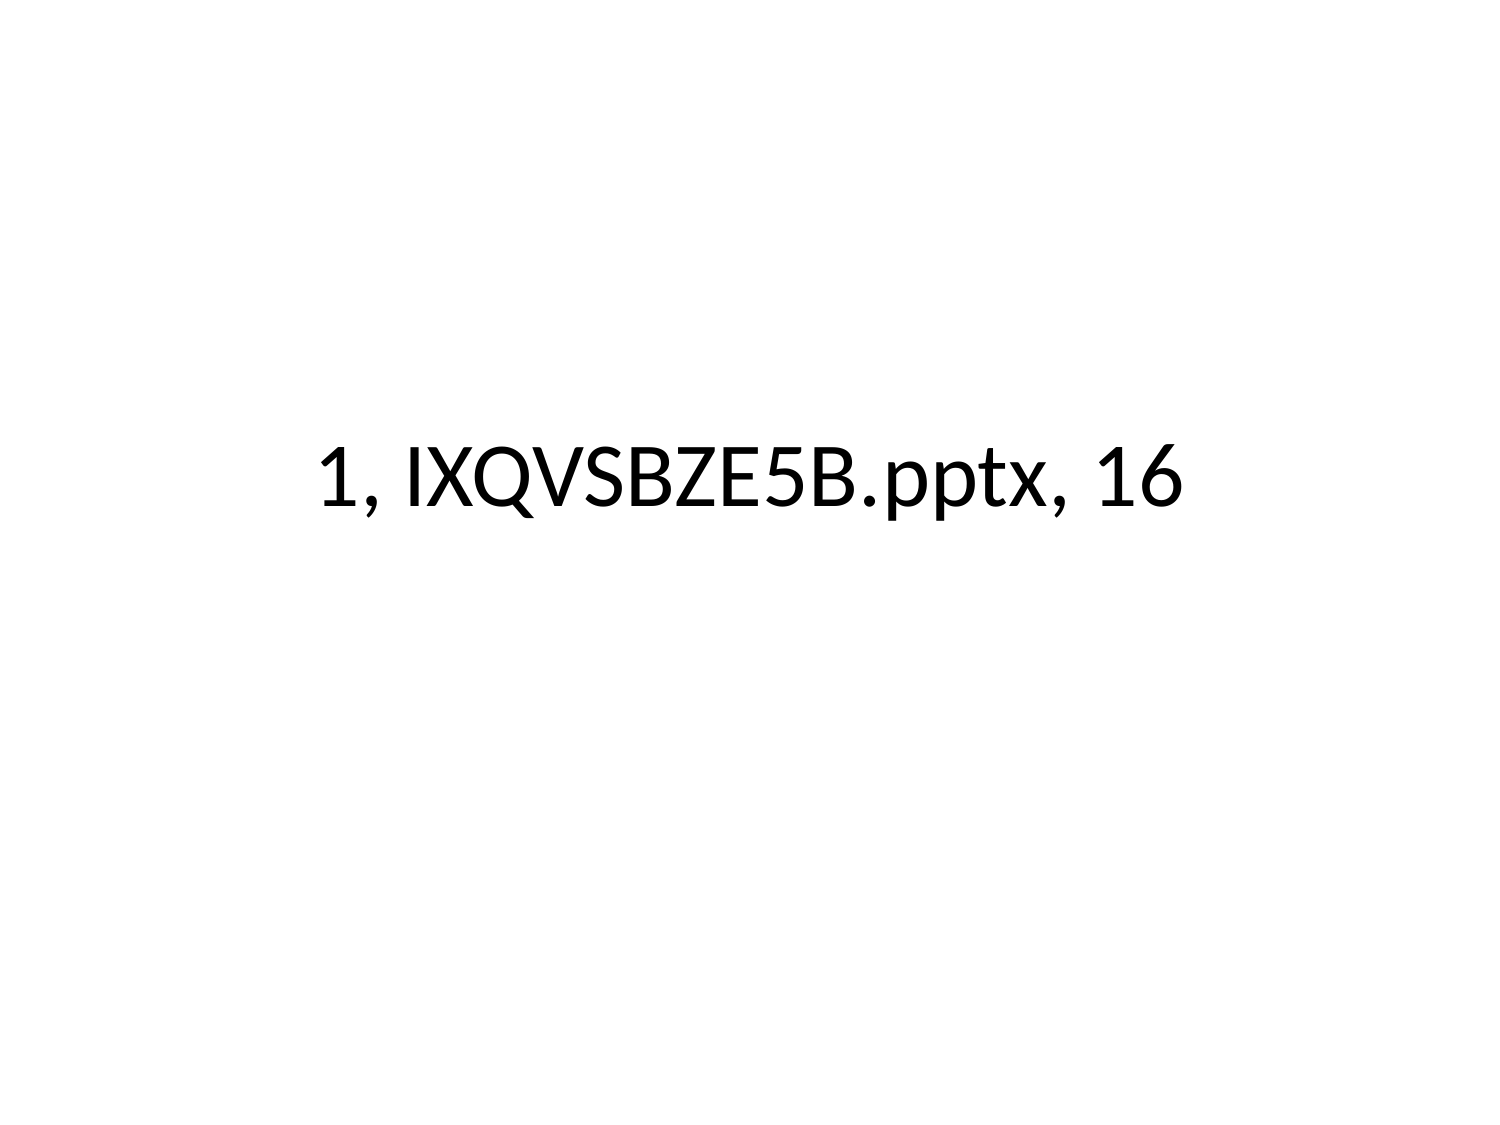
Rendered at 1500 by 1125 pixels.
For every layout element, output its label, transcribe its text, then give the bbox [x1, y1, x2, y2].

title 1, IXQVSBZE5B.pptx, 16 [112, 349, 1388, 591]
